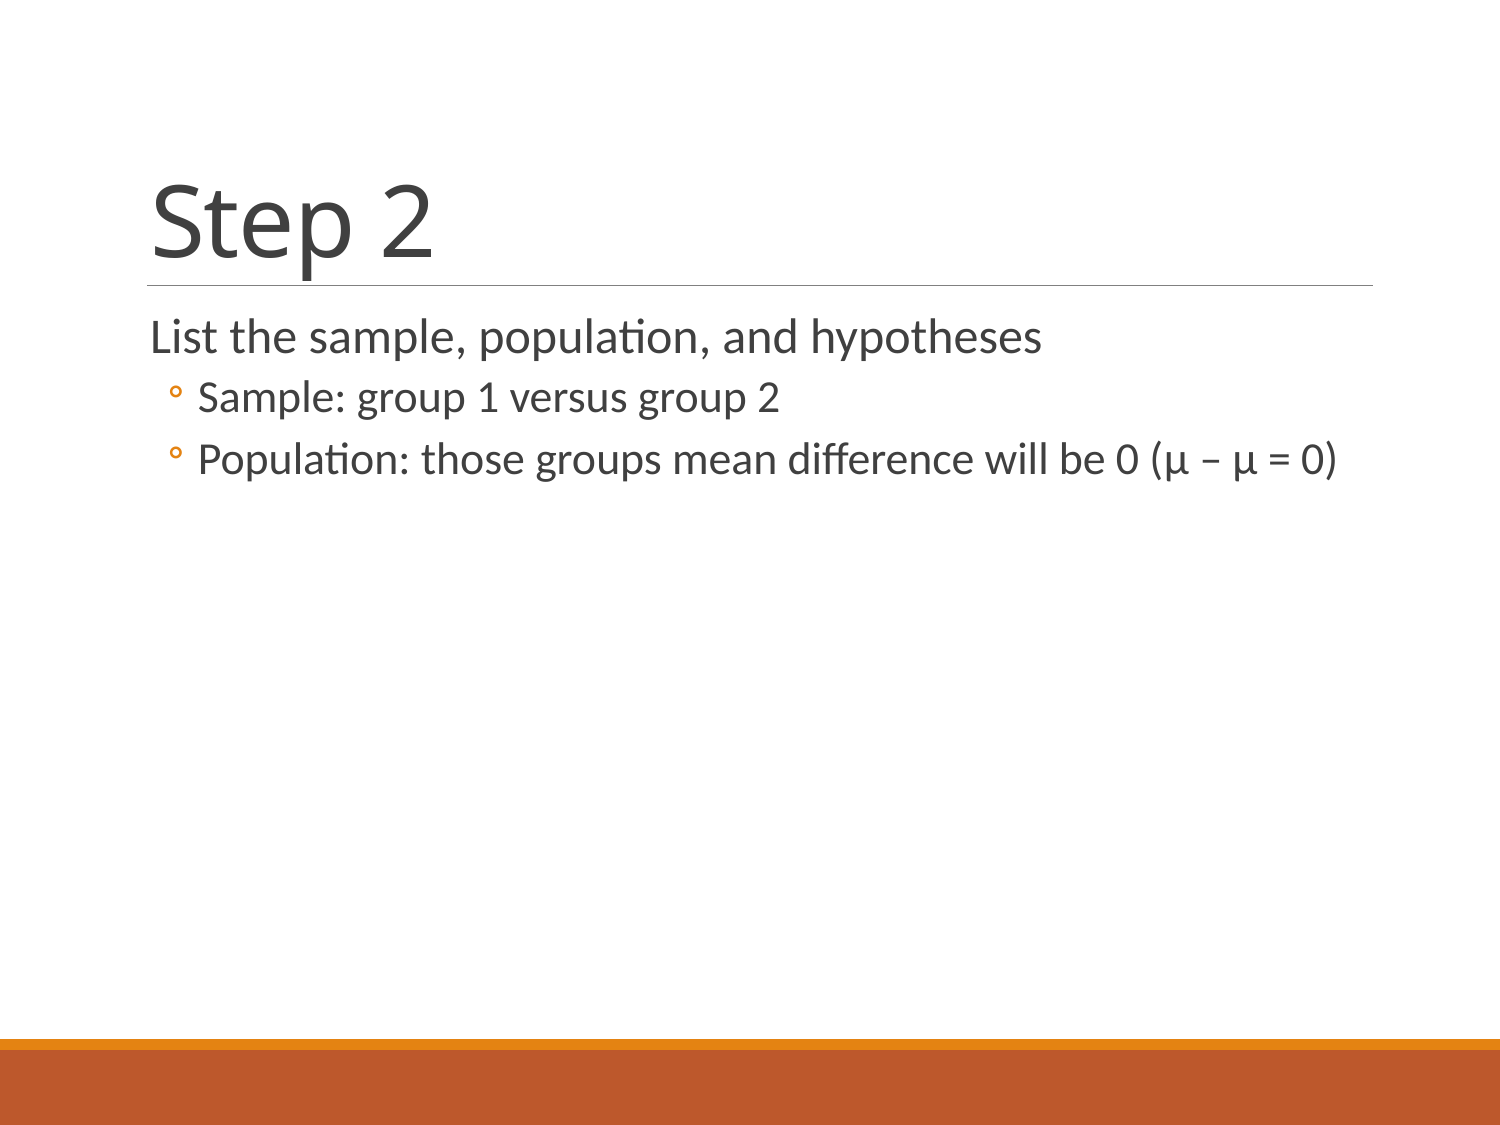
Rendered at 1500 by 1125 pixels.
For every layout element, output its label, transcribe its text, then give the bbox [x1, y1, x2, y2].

title Step 2 [135, 47, 1373, 285]
list List the sample, population, and hypotheses Sample: group 1 versus group 2 Population: those groups mean difference will be 0 (μ – μ = 0) [135, 302, 1373, 963]
